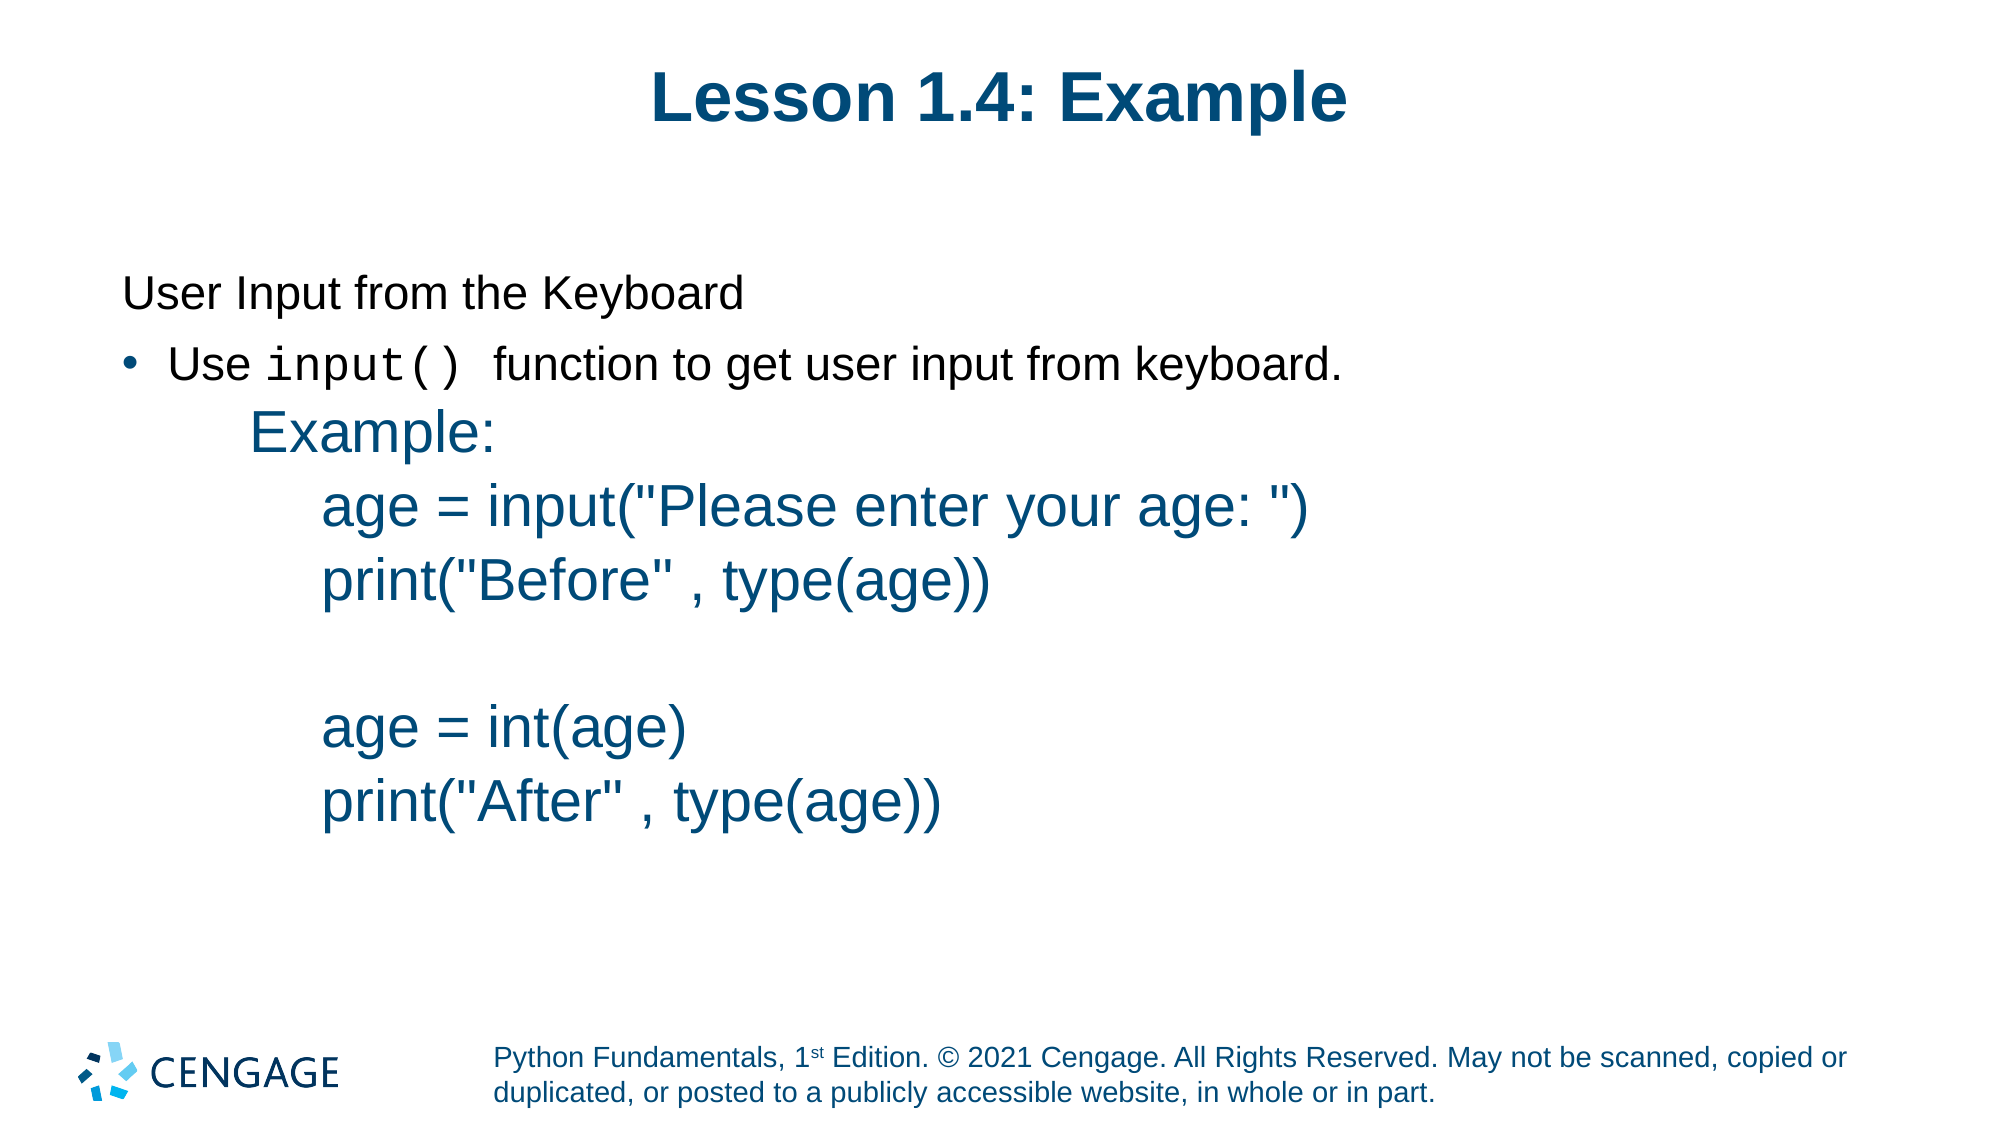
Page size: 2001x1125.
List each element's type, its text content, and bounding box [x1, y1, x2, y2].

picture [78, 1042, 338, 1101]
title Lesson 1.4: Example [137, 59, 1863, 208]
list User Input from the Keyboard Use input() function to get user input from keyboard. Example: age = input("Please enter your age: ") print("Before" , type(age)) age = int(age) print("After" , type(age)) [121, 268, 1880, 839]
